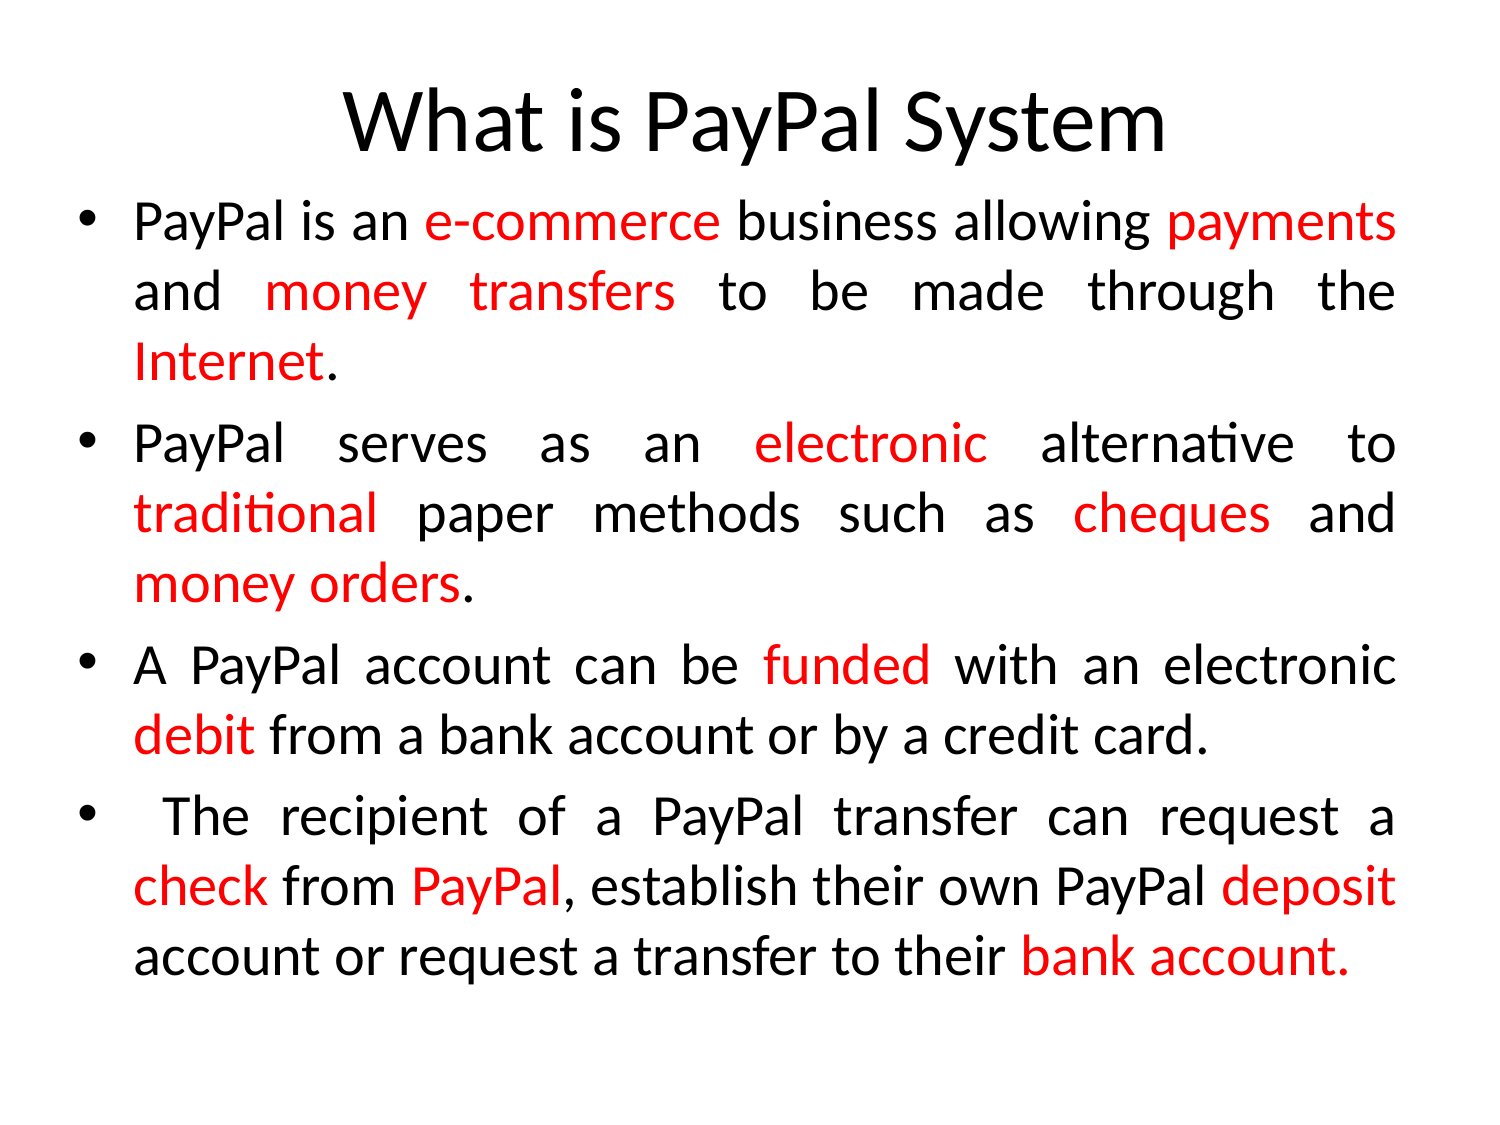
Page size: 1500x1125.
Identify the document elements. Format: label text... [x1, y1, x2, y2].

list PayPal is an e-commerce business allowing payments and money transfers to be made through the Internet. PayPal serves as an electronic alternative to traditional paper methods such as cheques and money orders. A PayPal account can be funded with an electronic debit from a bank account or by a credit card. The recipient of a PayPal transfer can request a check from PayPal, establish their own PayPal deposit account or request a transfer to their bank account. [62, 174, 1413, 1026]
title What is PayPal System [212, 49, 1301, 174]
